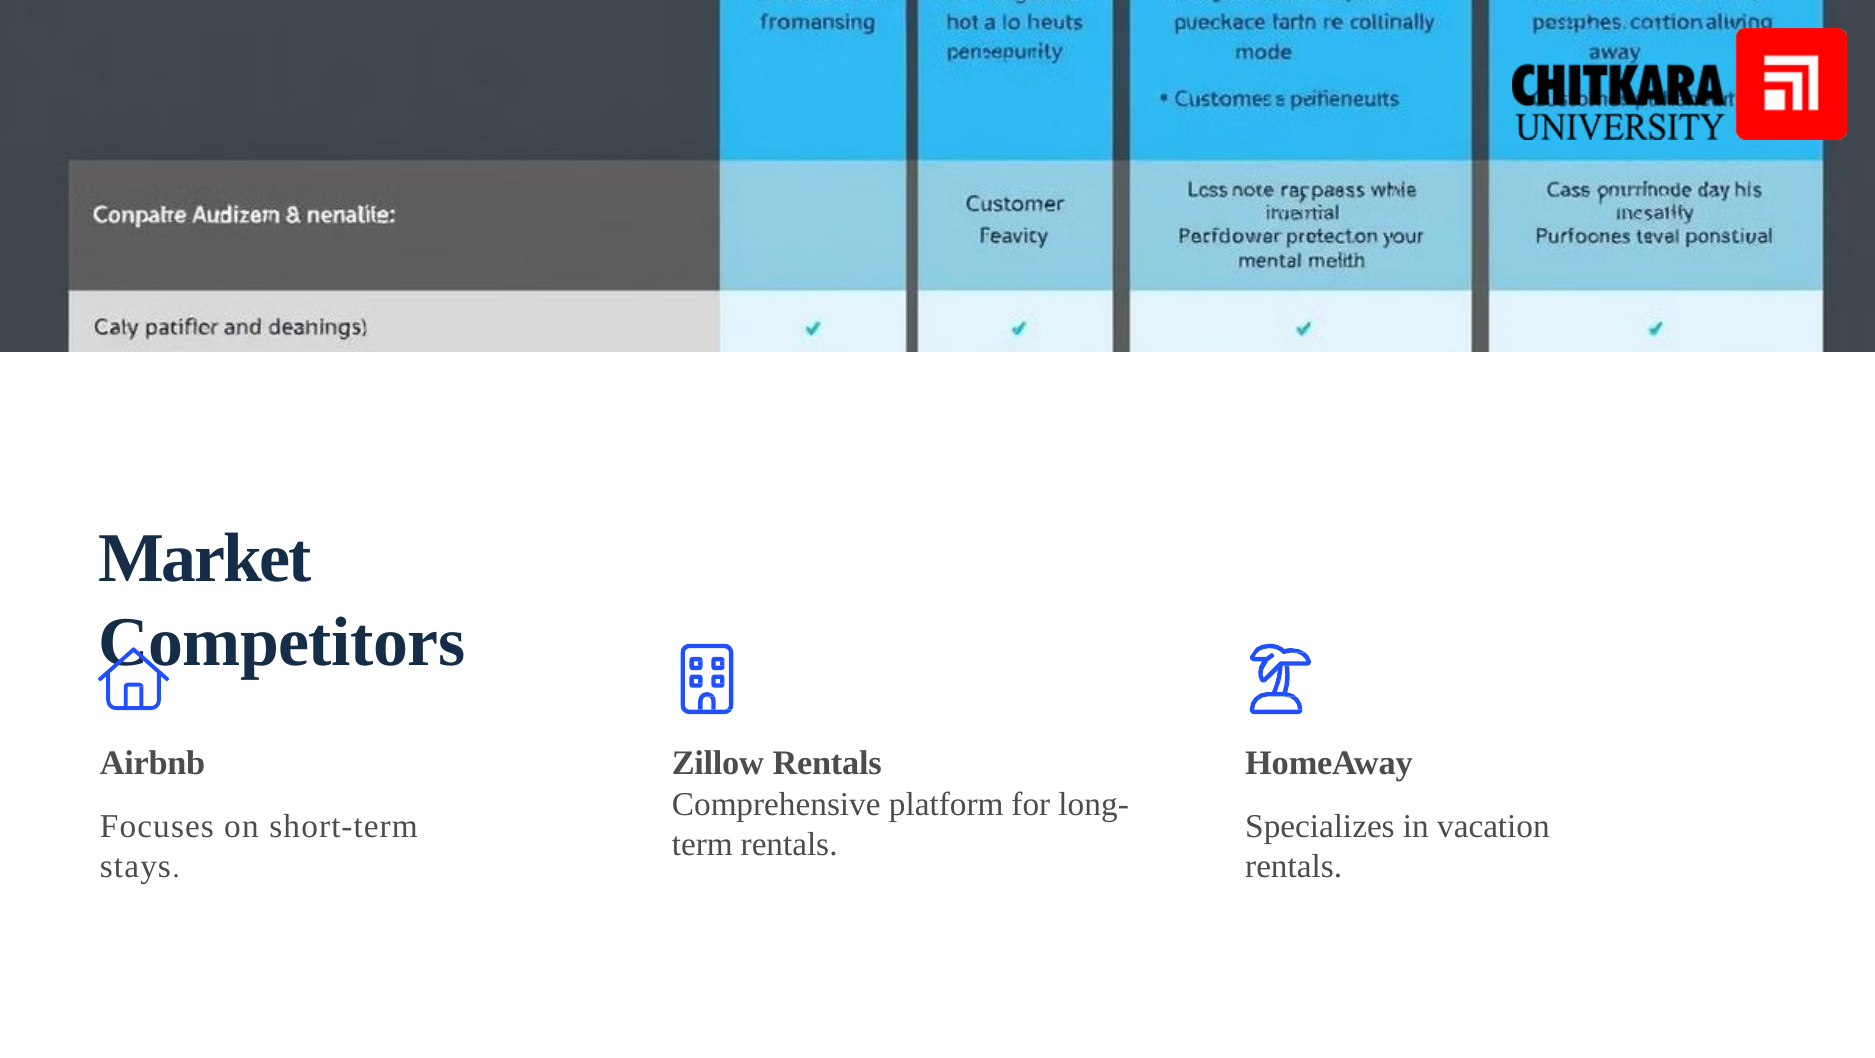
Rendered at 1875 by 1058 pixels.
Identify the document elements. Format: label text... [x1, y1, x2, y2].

text_box [680, 643, 734, 715]
text_box [1249, 643, 1311, 715]
text_box Airbnb Focuses on short-term stays. [98, 737, 465, 885]
text_box [98, 647, 169, 711]
picture [0, 0, 1875, 352]
text_box HomeAway Specializes in vacation rentals. [1243, 737, 1633, 885]
text_box Market Competitors [96, 508, 692, 679]
text_box Zillow Rentals Comprehensive platform for long-term rentals. [669, 737, 1153, 862]
